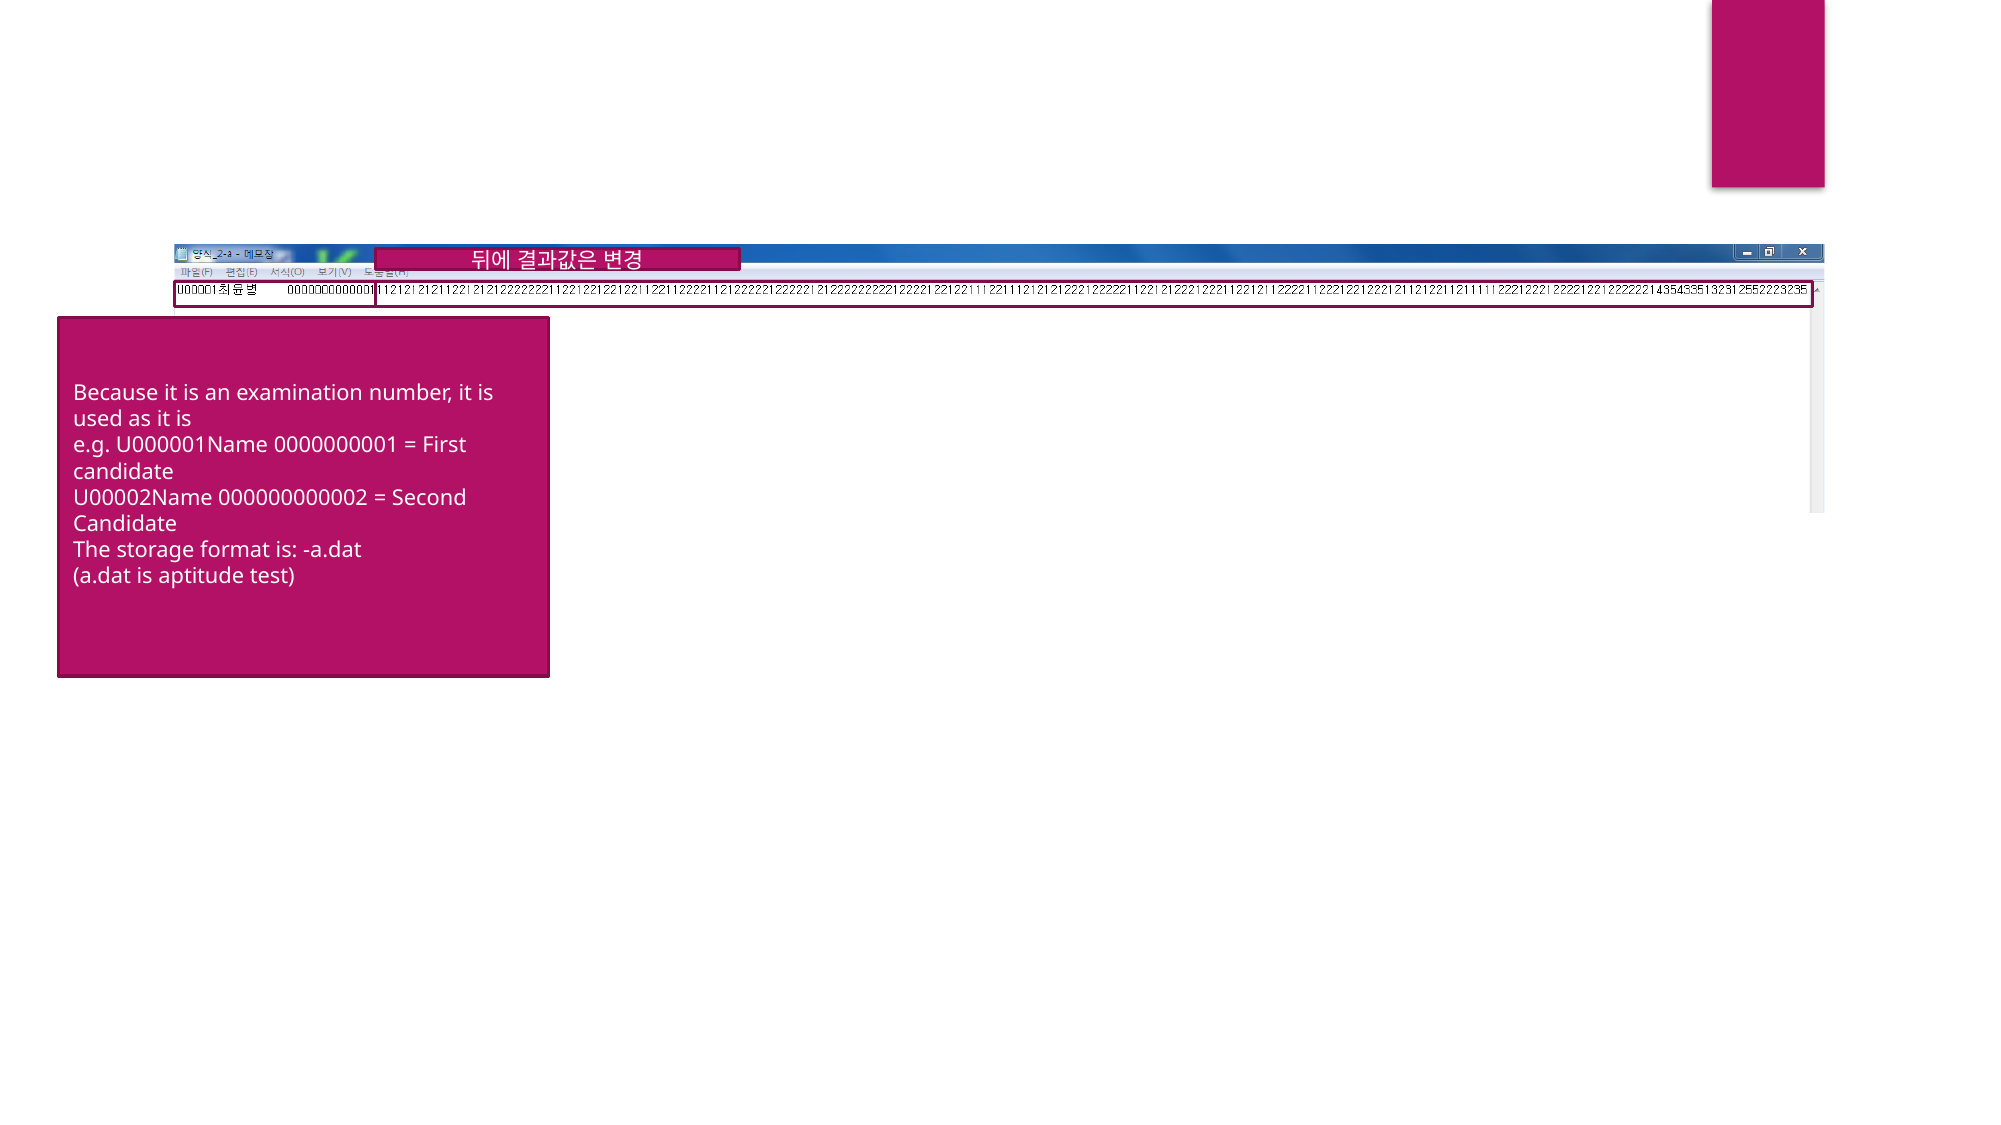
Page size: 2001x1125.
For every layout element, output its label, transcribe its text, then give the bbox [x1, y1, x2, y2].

picture [174, 244, 1825, 513]
text_box Because it is an examination number, it is used as it is e.g. U000001Name 0000000001 = First candidate U00002Name 000000000002 = Second Candidate The storage format is: -a.dat (a.dat is aptitude test) [57, 316, 550, 678]
